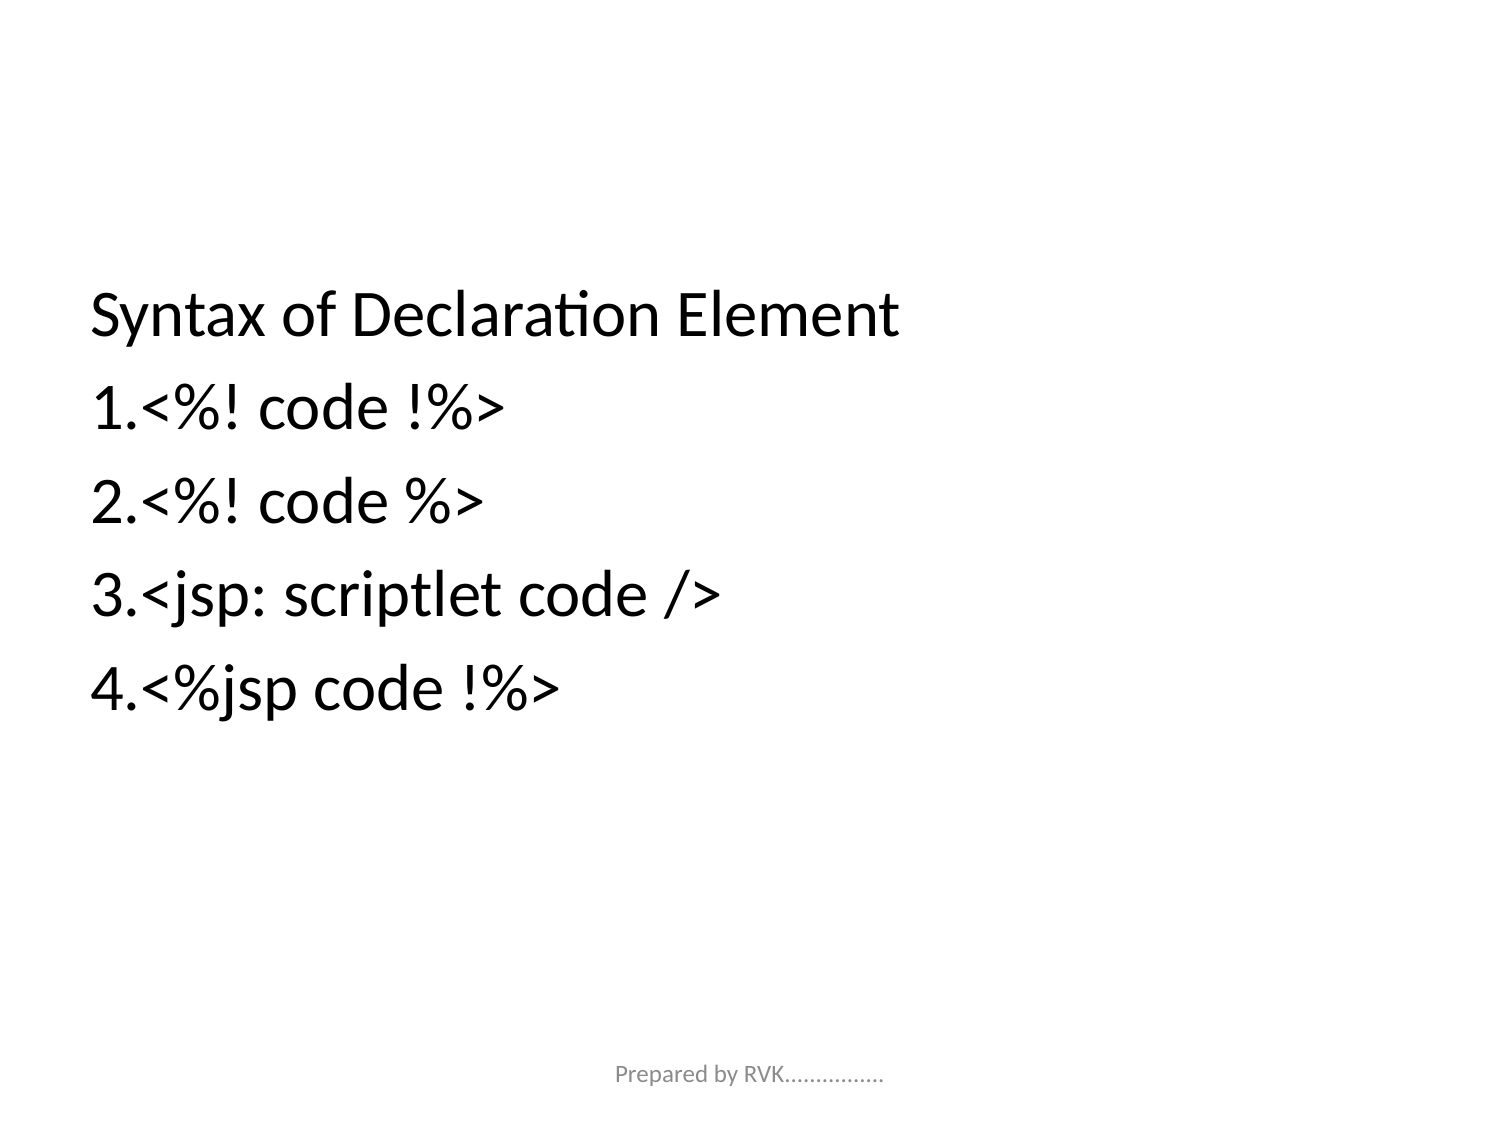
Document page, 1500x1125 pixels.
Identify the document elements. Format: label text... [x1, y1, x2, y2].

footer Prepared by RVK................ [512, 1042, 988, 1103]
list Syntax of Declaration Element 1.<%! code !%> 2.<%! code %> 3.<jsp: scriptlet code /> 4.<%jsp code !%> [75, 262, 1425, 1005]
